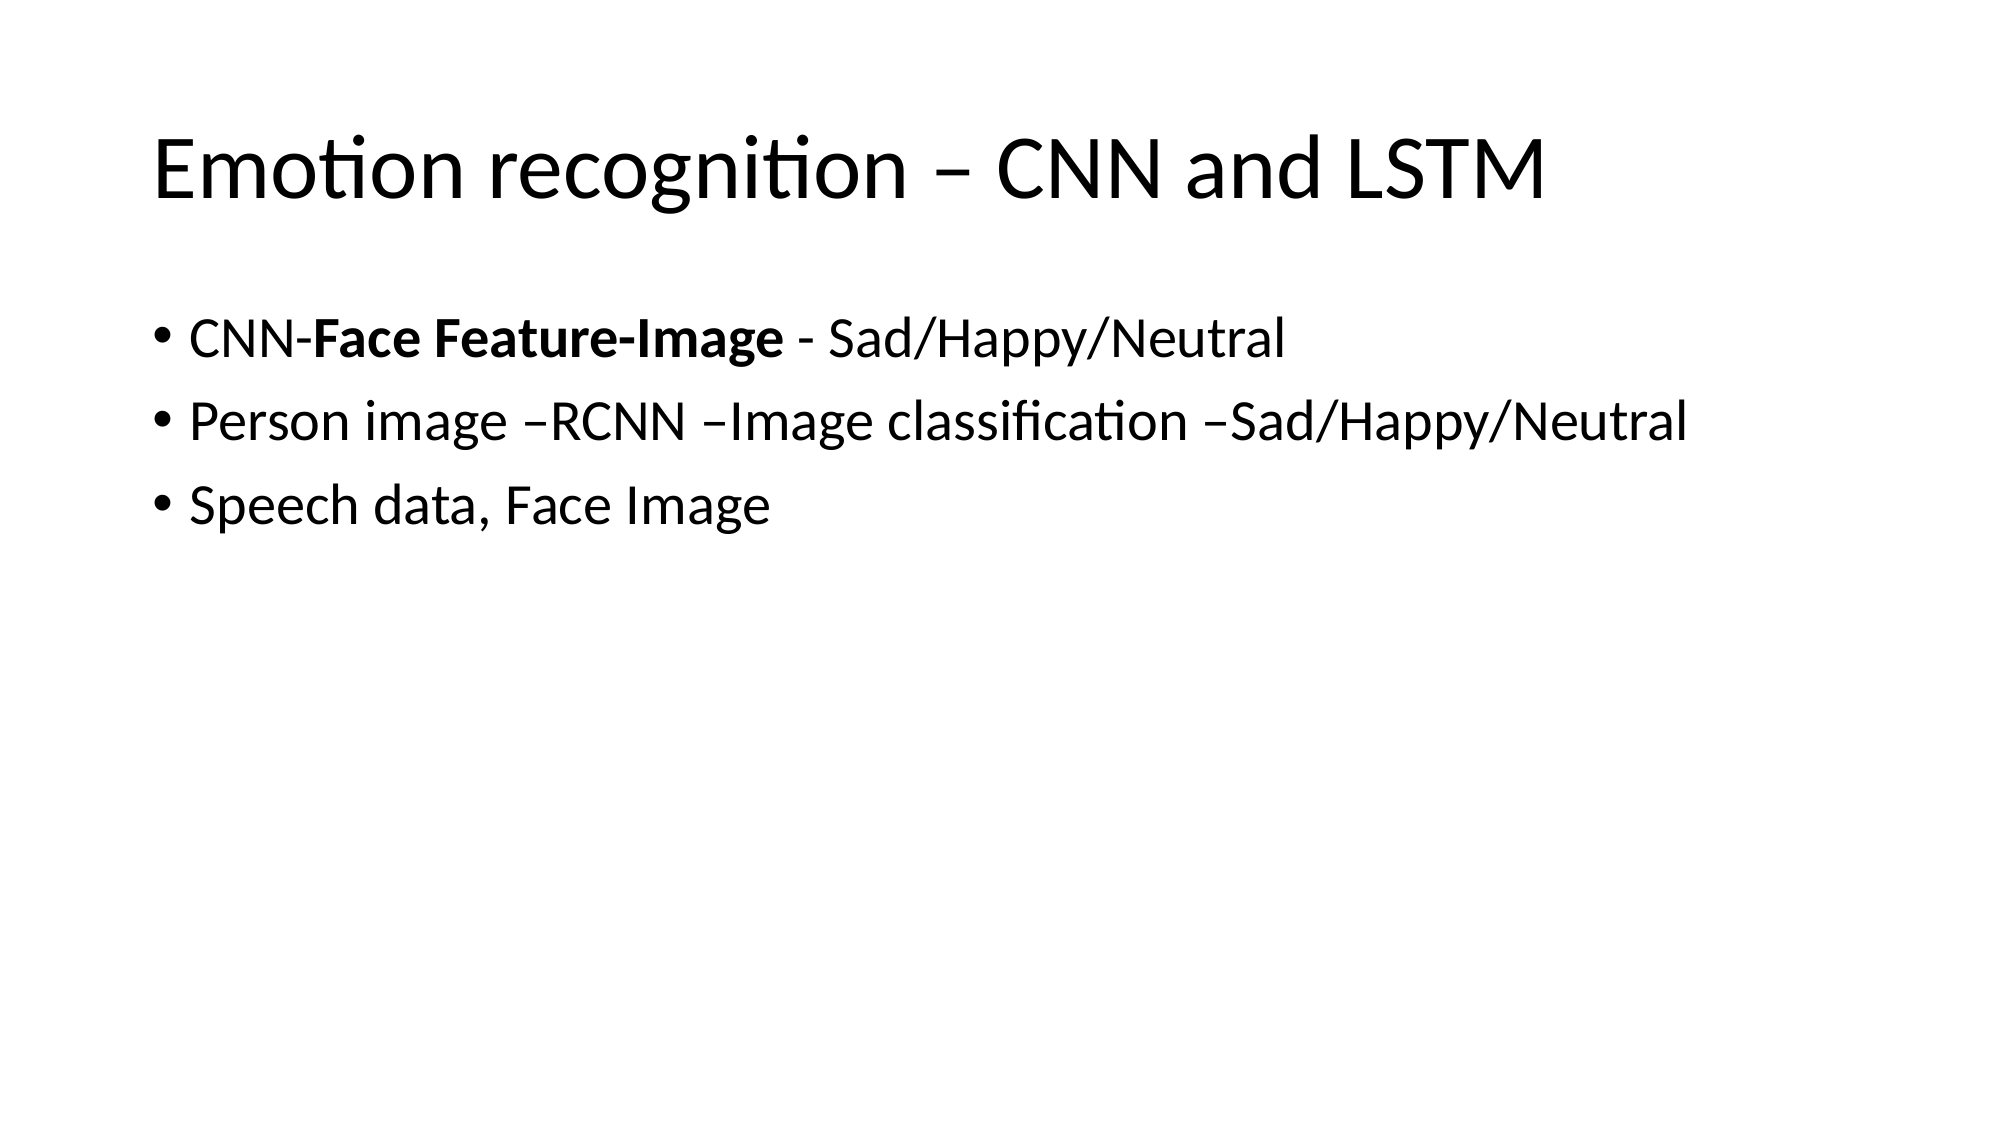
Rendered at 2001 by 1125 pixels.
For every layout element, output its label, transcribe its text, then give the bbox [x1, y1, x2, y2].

title Emotion recognition – CNN and LSTM [137, 59, 1863, 278]
list CNN-Face Feature-Image - Sad/Happy/Neutral Person image –RCNN –Image classification –Sad/Happy/Neutral Speech data, Face Image [137, 299, 1863, 1014]
